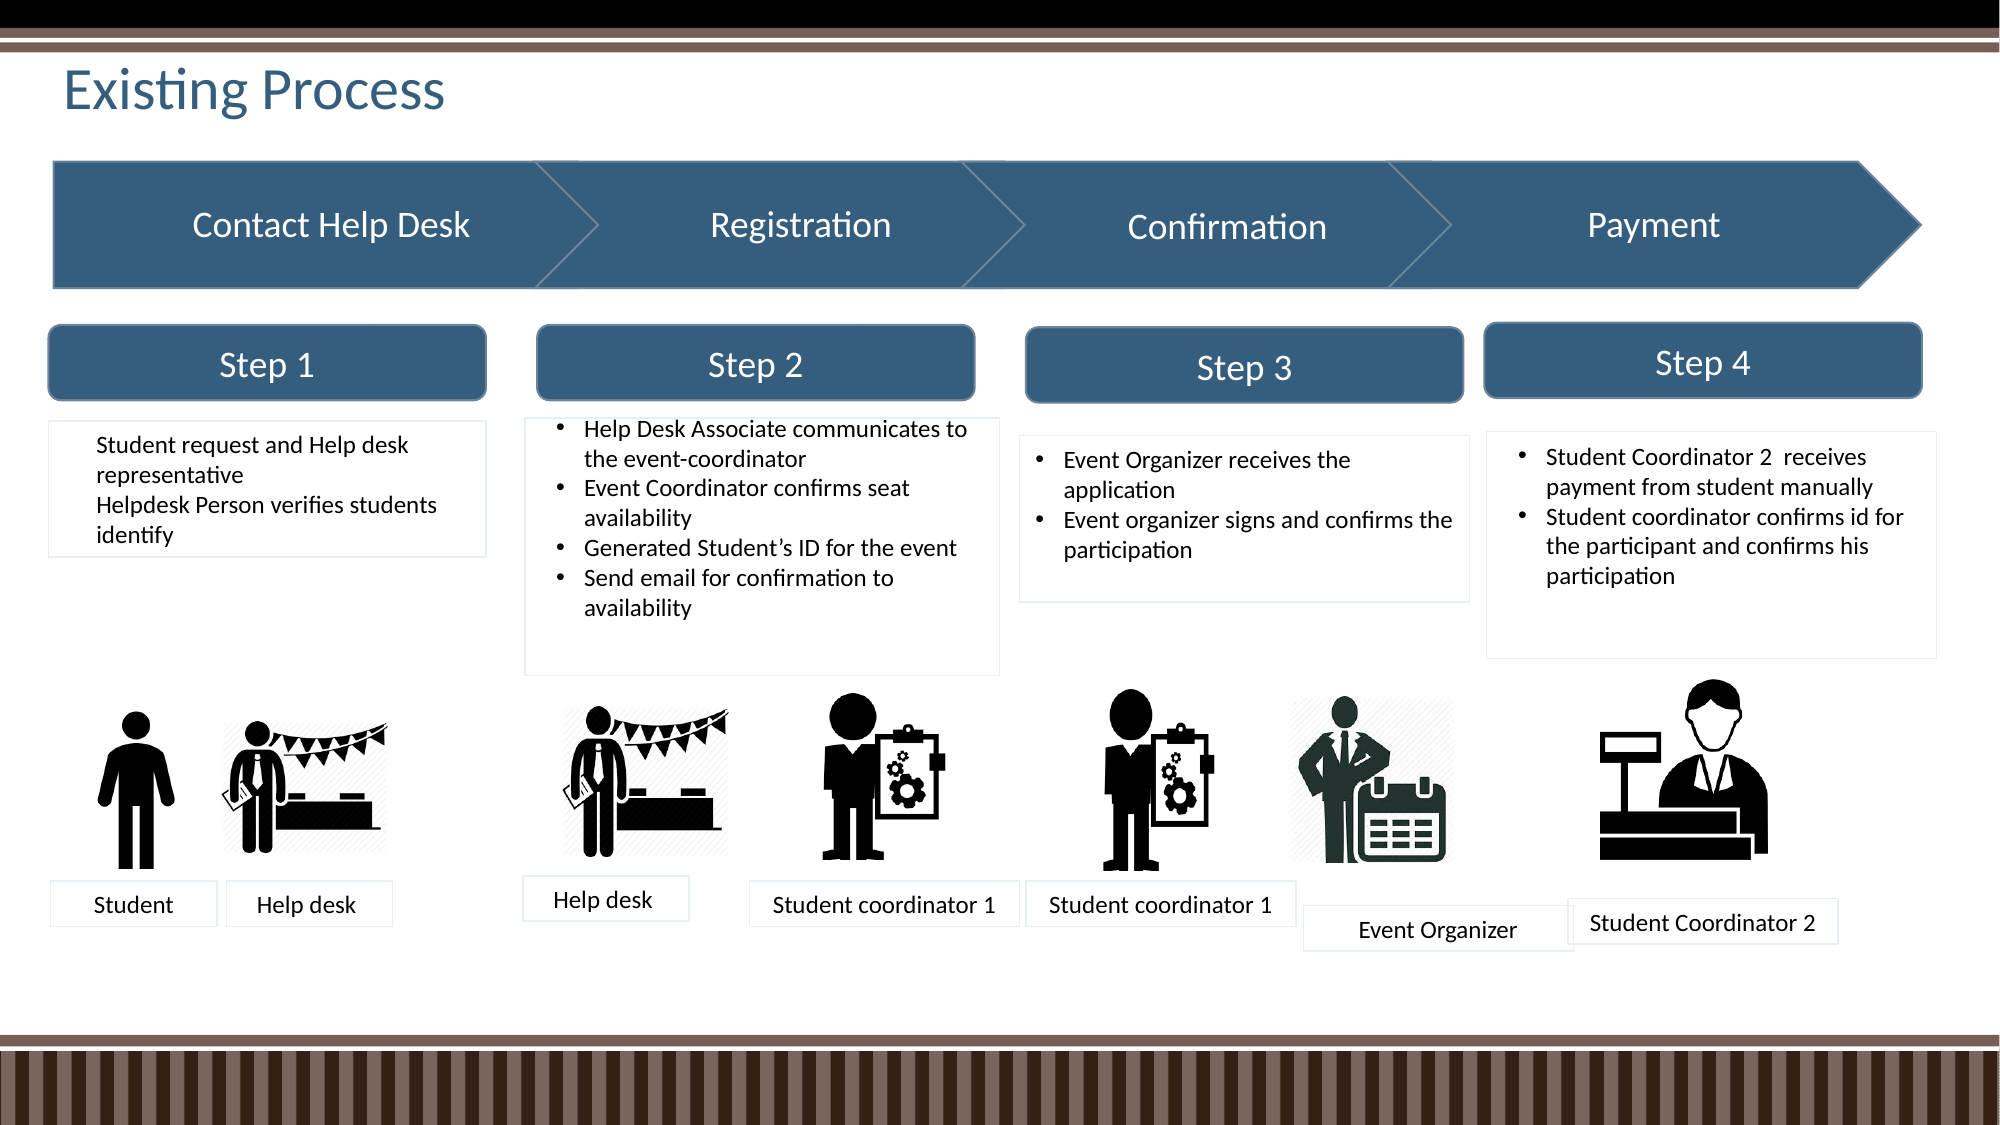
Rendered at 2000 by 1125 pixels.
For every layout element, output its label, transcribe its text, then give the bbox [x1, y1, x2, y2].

text_box Student Coordinator 2 receives payment from student manually Student coordinator confirms id for the participant and confirms his participation [1486, 431, 1937, 659]
picture [1288, 695, 1456, 863]
text_box Help desk [226, 881, 393, 927]
picture [0, 1051, 2000, 1125]
picture [221, 721, 389, 853]
text_box Step 2 [537, 324, 975, 401]
text_box Student coordinator 1 [1025, 881, 1296, 927]
text_box Help desk [522, 875, 690, 922]
text_box Student coordinator 1 [749, 881, 1020, 927]
text_box Step 1 [48, 324, 486, 401]
picture [562, 706, 730, 857]
picture [800, 693, 967, 861]
text_box Step 4 [1484, 322, 1922, 398]
text_box Student Coordinator 2 [1568, 898, 1839, 944]
text_box Help Desk Associate communicates to the event-coordinator Event Coordinator confirms seat availability Generated Student’s ID for the event Send email for confirmation to availability [524, 418, 1000, 676]
picture [1083, 689, 1234, 871]
text_box Event Organizer [1303, 905, 1574, 951]
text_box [53, 161, 1922, 289]
title Existing Process [48, 54, 1549, 130]
text_box Student [50, 881, 218, 927]
text_box Student request and Help desk representative Helpdesk Person verifies students identify [48, 420, 486, 558]
picture [52, 706, 220, 874]
picture [1600, 679, 1768, 860]
text_box Step 3 [1025, 327, 1464, 403]
text_box Event Organizer receives the application Event organizer signs and confirms the participation [1019, 435, 1470, 602]
